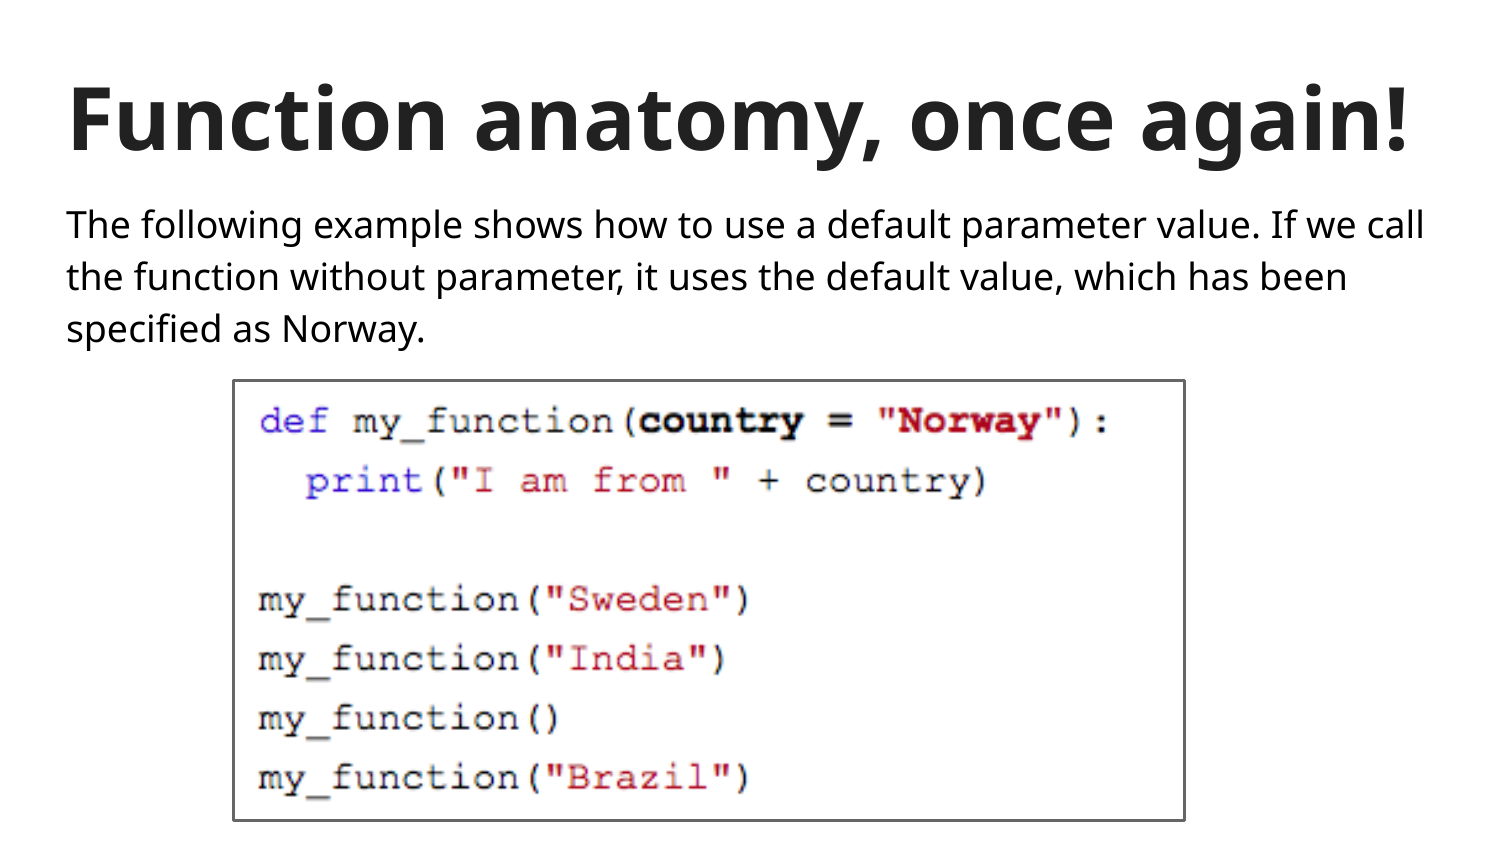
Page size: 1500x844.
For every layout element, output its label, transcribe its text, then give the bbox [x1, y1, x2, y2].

picture [235, 381, 1184, 819]
list The following example shows how to use a default parameter value. If we call the function without parameter, it uses the default value, which has been specified as Norway. [51, 179, 1449, 360]
title Function anatomy, once again! [51, 48, 1449, 179]
